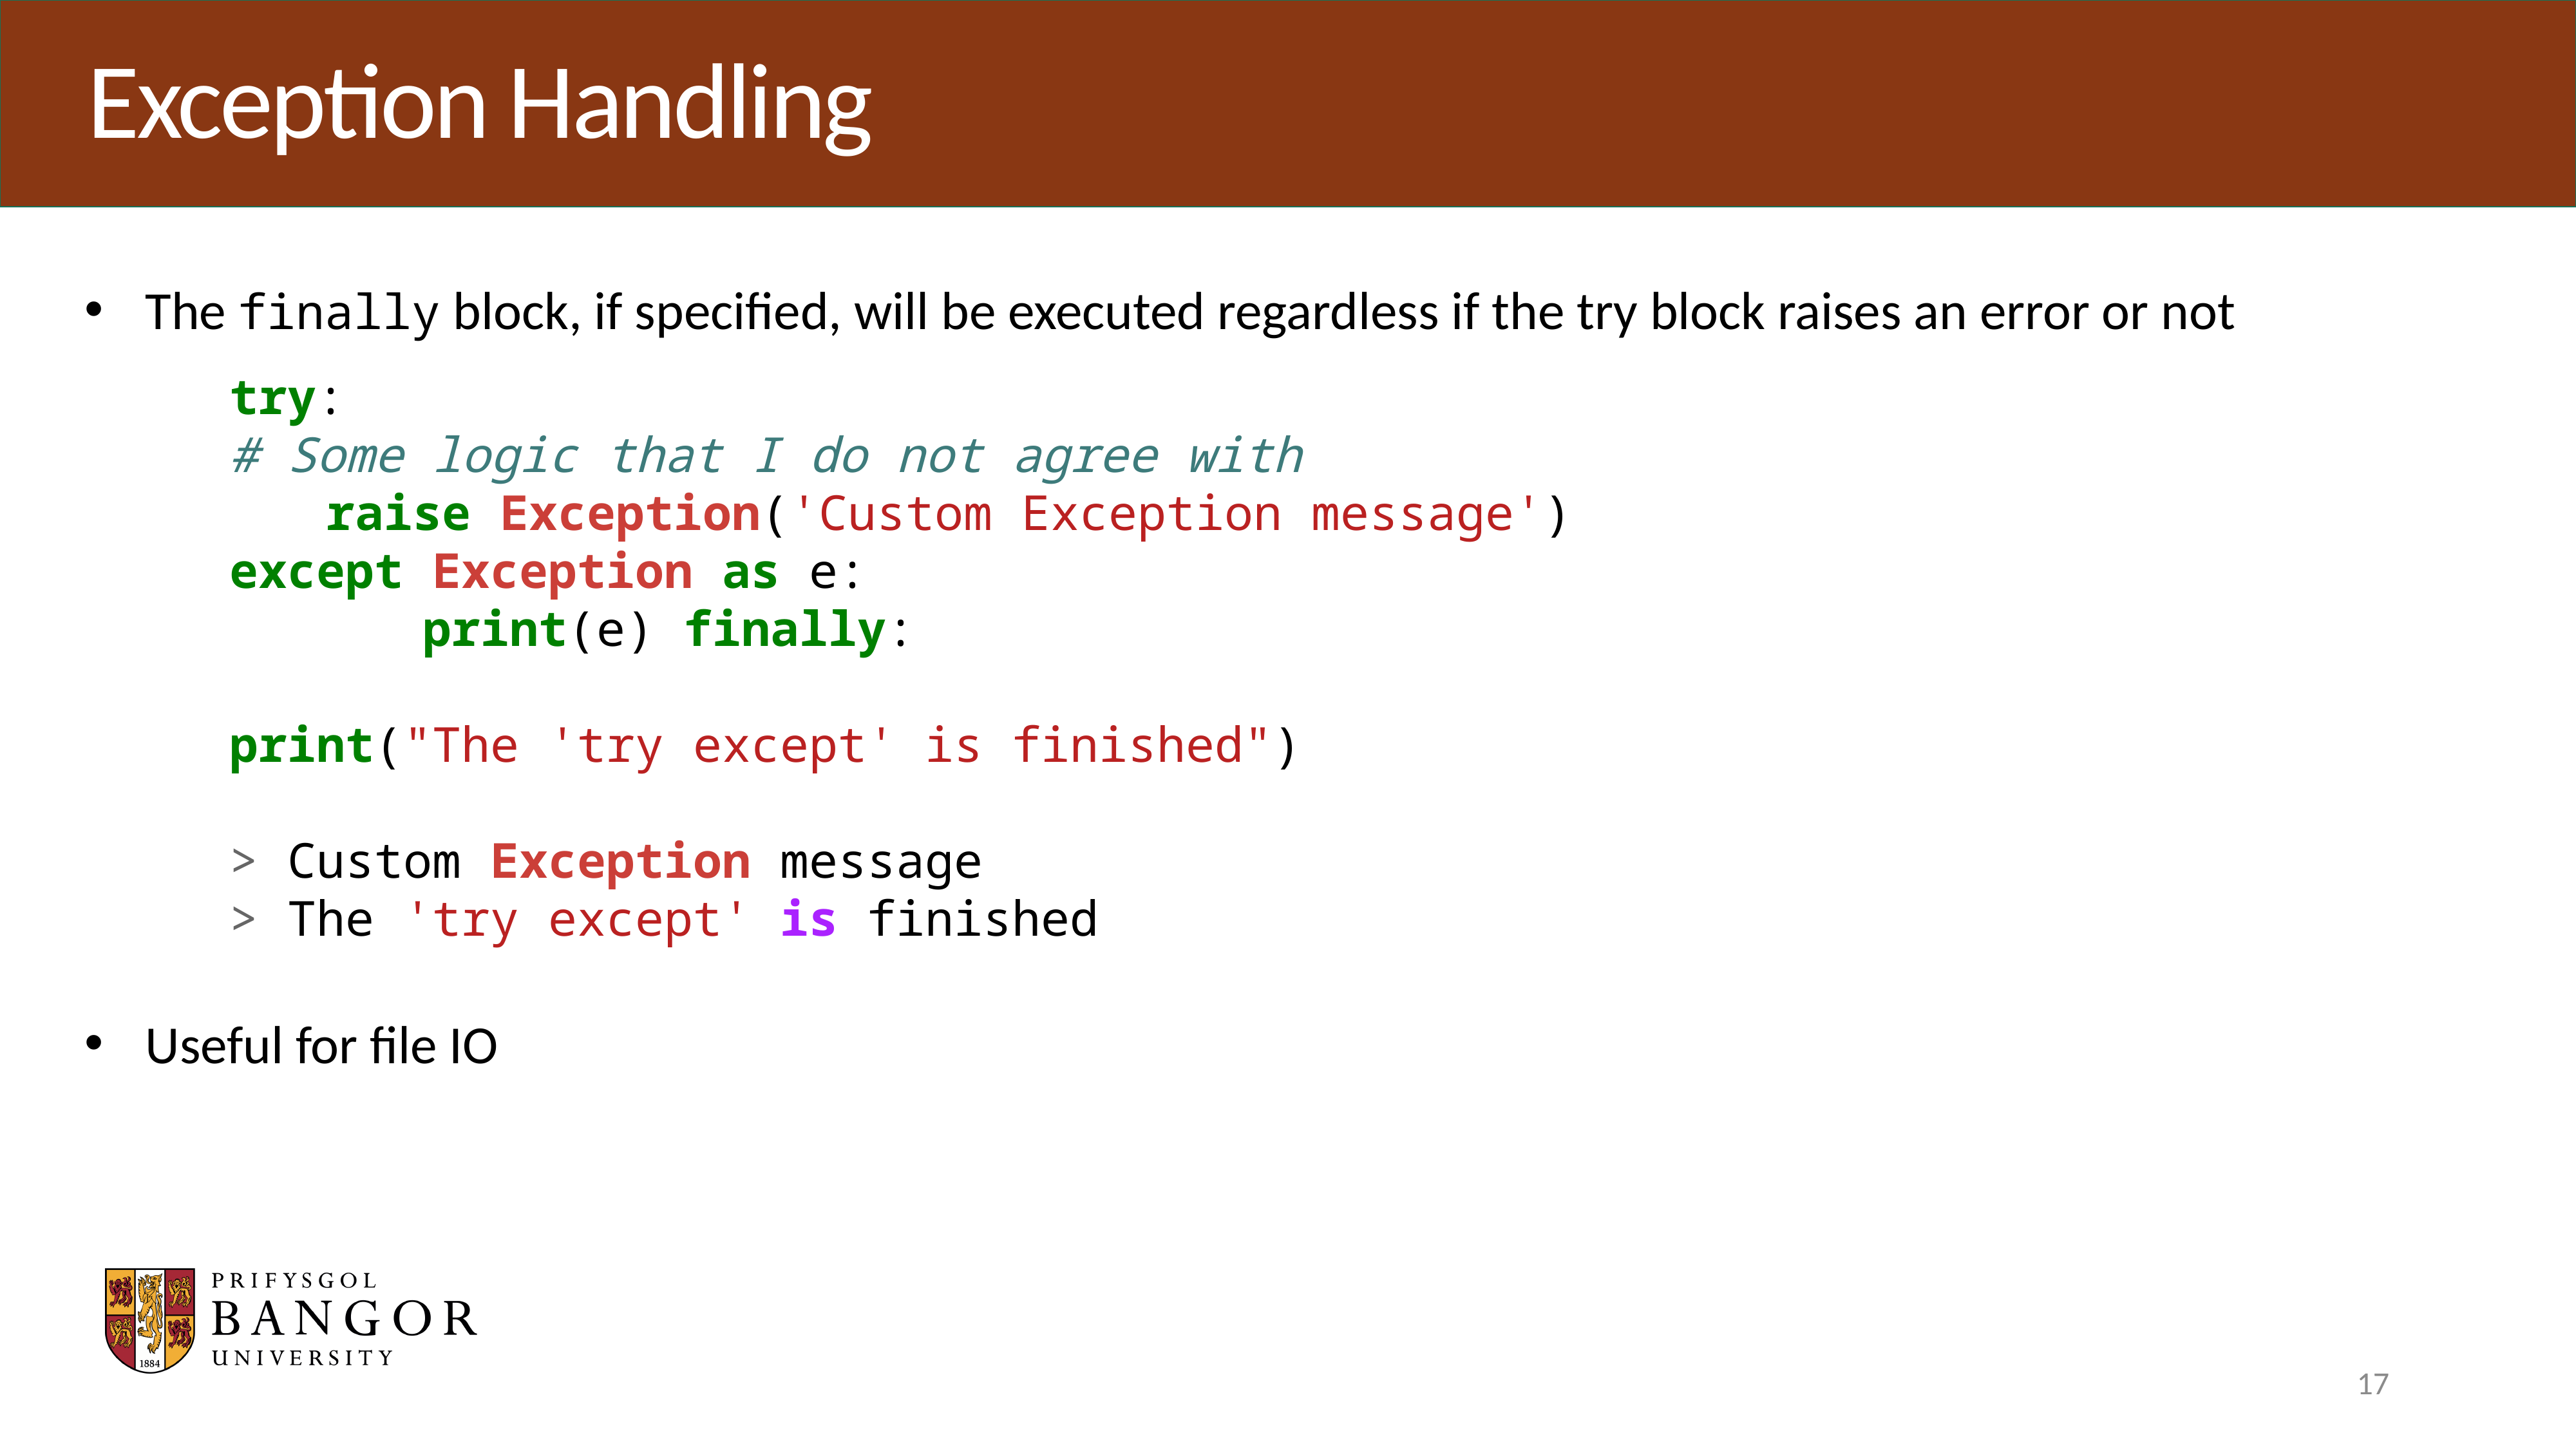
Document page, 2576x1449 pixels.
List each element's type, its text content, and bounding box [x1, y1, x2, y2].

title Exception Handling [77, 41, 2399, 166]
picture [105, 1268, 477, 1374]
text_box The finally block, if specified, will be executed regardless if the try block raises an error or not try: # Some logic that I do not agree with raise Exception('Custom Exception message') except Exception as e: print(e) finally: print("The 'try except' is finished") > Custom Exception message > The 'try except' is finished Useful for file IO [75, 270, 2280, 1079]
slide_number 17 [1819, 1343, 2399, 1421]
text_box [0, 0, 2576, 207]
